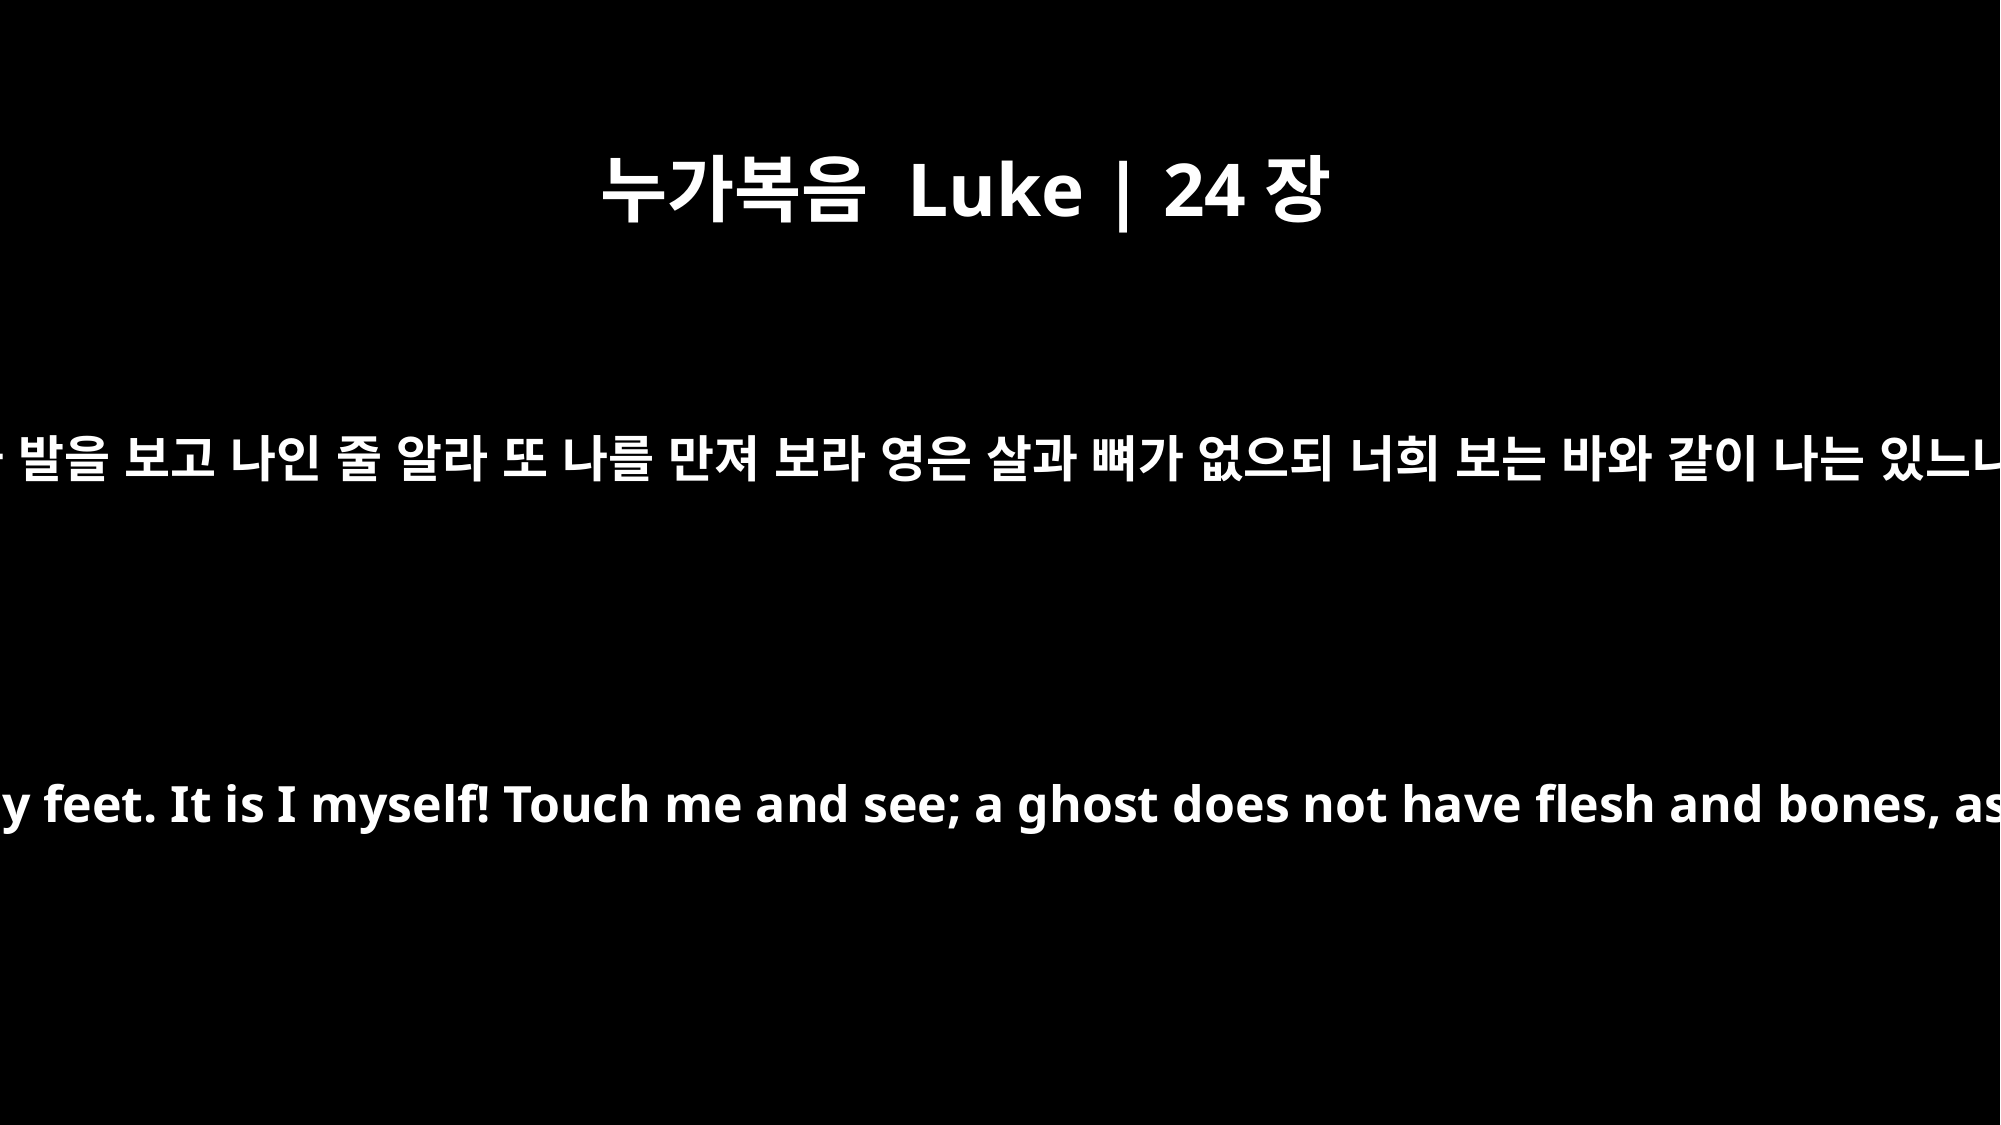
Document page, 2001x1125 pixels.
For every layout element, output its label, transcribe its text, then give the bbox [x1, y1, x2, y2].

text_box Look at my hands and my feet. It is I myself! Touch me and see; a ghost does not have flesh and bones, as you see I have." [0, 764, 2000, 840]
text_box 39 내 손과 발을 보고 나인 줄 알라 또 나를 만져 보라 영은 살과 뼈가 없으되 너희 보는 바와 같이 나는 있느니라 [0, 359, 2000, 495]
text_box 누가복음 Luke | 24장 [585, 136, 1347, 239]
